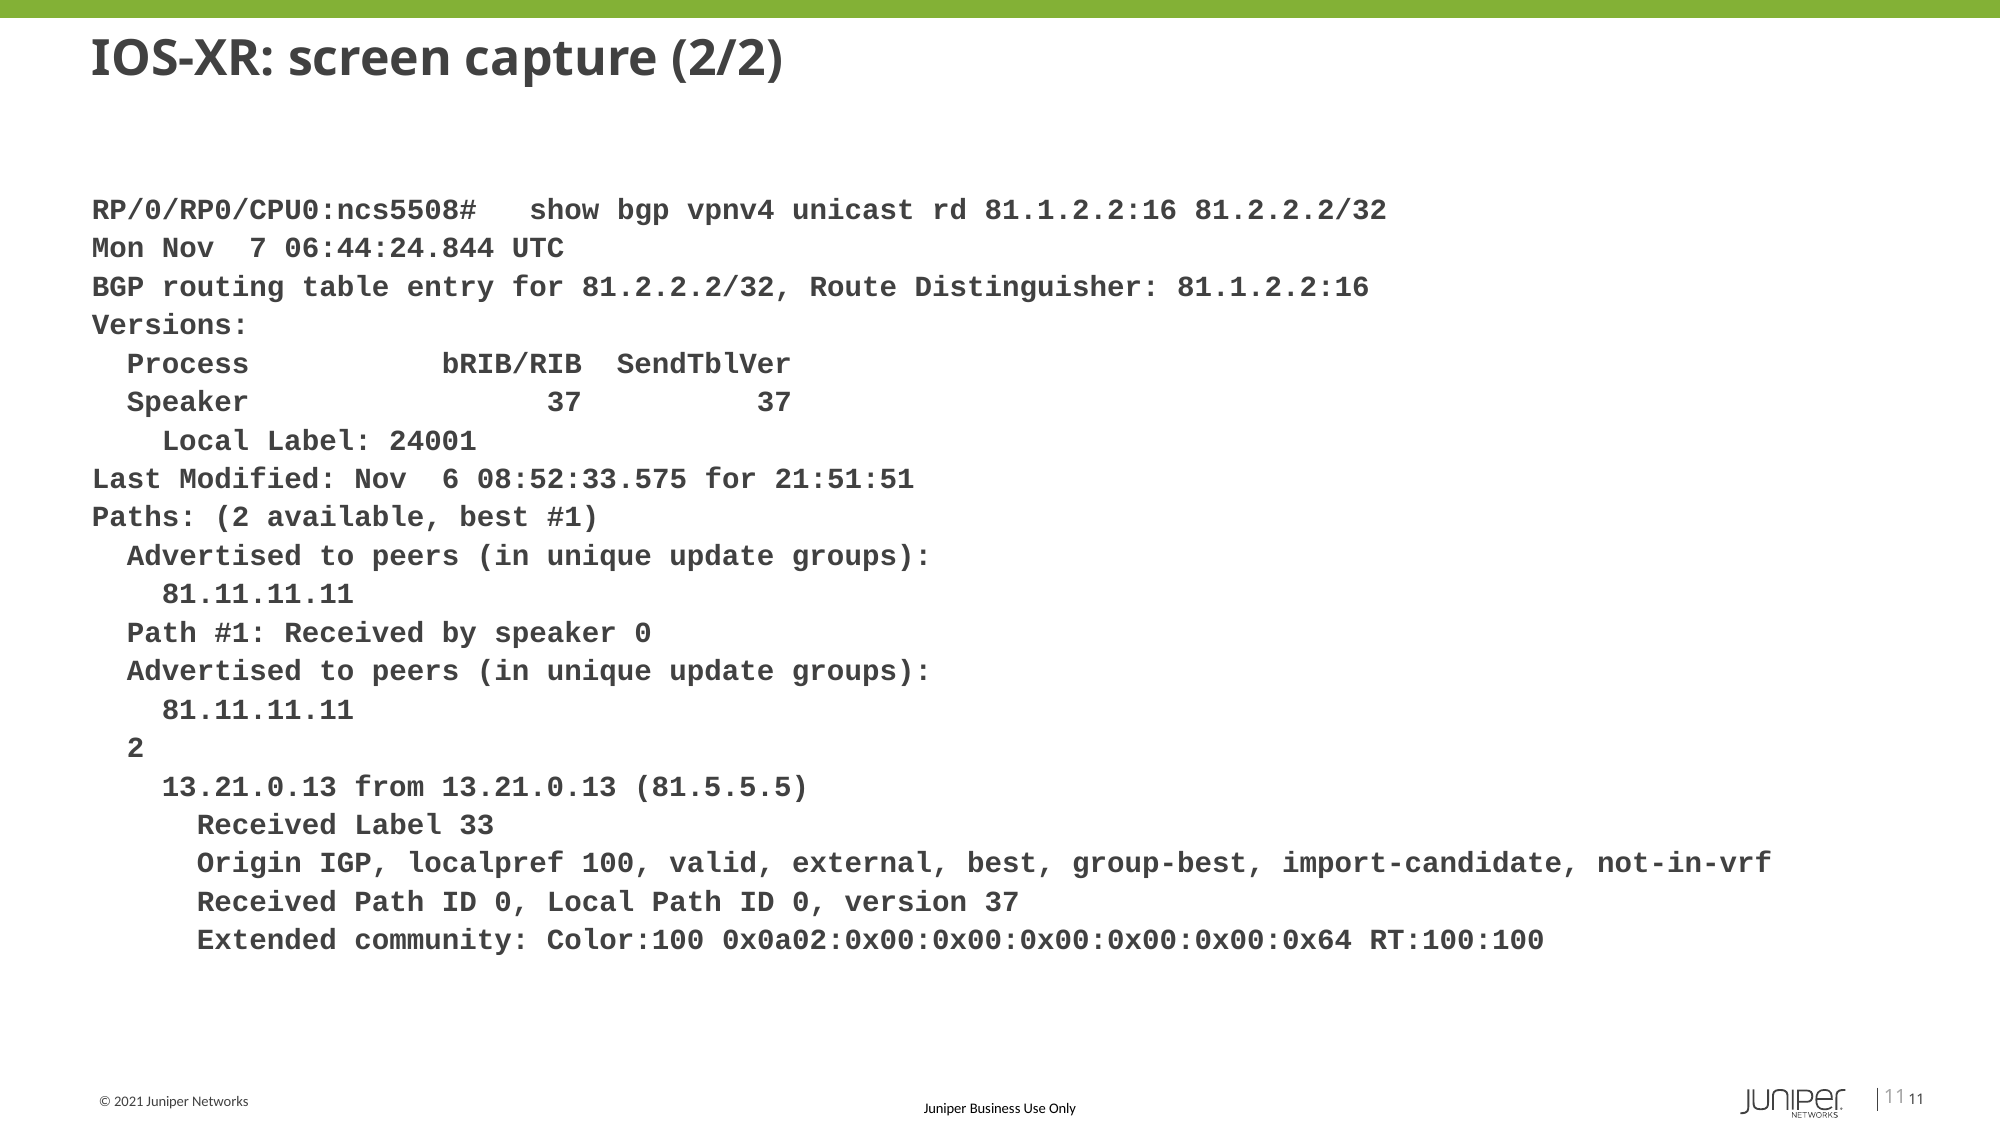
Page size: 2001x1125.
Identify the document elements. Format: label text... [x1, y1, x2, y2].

title IOS-XR: screen capture (2/2) [91, 0, 1909, 87]
slide_number 11 [1852, 770, 1907, 1125]
list RP/0/RP0/CPU0:ncs5508# show bgp vpnv4 unicast rd 81.1.2.2:16 81.2.2.2/32 Mon Nov 7 06:44:24.844 UTC BGP routing table entry for 81.2.2.2/32, Route Distinguisher: 81.1.2.2:16 Versions: Process bRIB/RIB SendTblVer Speaker 37 37 Local Label: 24001 Last Modified: Nov 6 08:52:33.575 for 21:51:51 Paths: (2 available, best #1) Advertised to peers (in unique update groups): 81.11.11.11 Path #1: Received by speaker 0 Advertised to peers (in unique update groups): 81.11.11.11 2 13.21.0.13 from 13.21.0.13 (81.5.5.5) Received Label 33 Origin IGP, localpref 100, valid, external, best, group-best, import-candidate, not-in-vrf Received Path ID 0, Local Path ID 0, version 37 Extended community: Color:100 0x0a02:0x00:0x00:0x00:0x00:0x00:0x64 RT:100:100 [91, 151, 1896, 1065]
